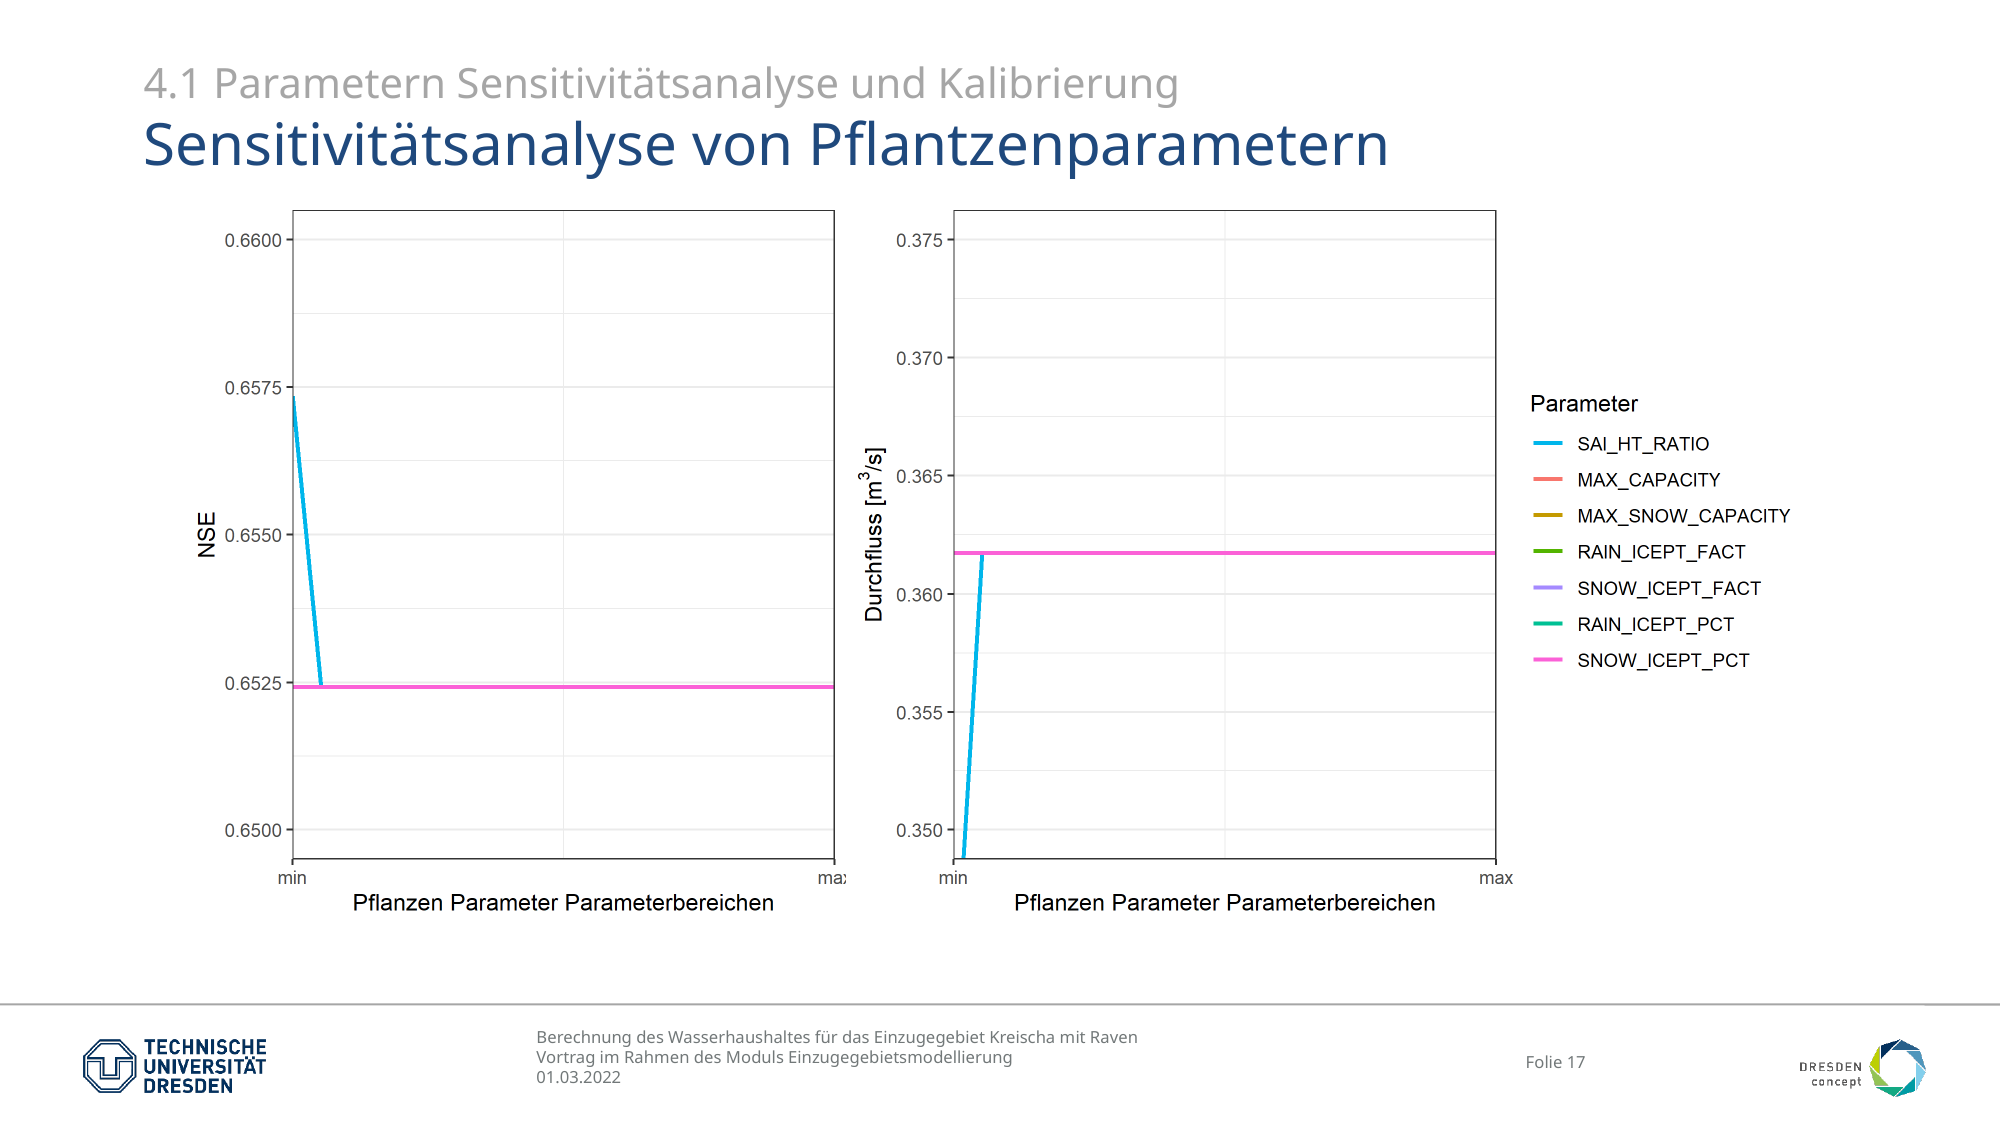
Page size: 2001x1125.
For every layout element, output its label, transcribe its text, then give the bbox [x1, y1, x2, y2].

picture [174, 187, 1826, 938]
picture [1800, 1039, 1926, 1097]
title 4.1 Parametern Sensitivitätsanalyse und Kalibrierung Sensitivitätsanalyse von Pflantzenparametern [143, 56, 1879, 169]
picture [83, 1039, 266, 1093]
